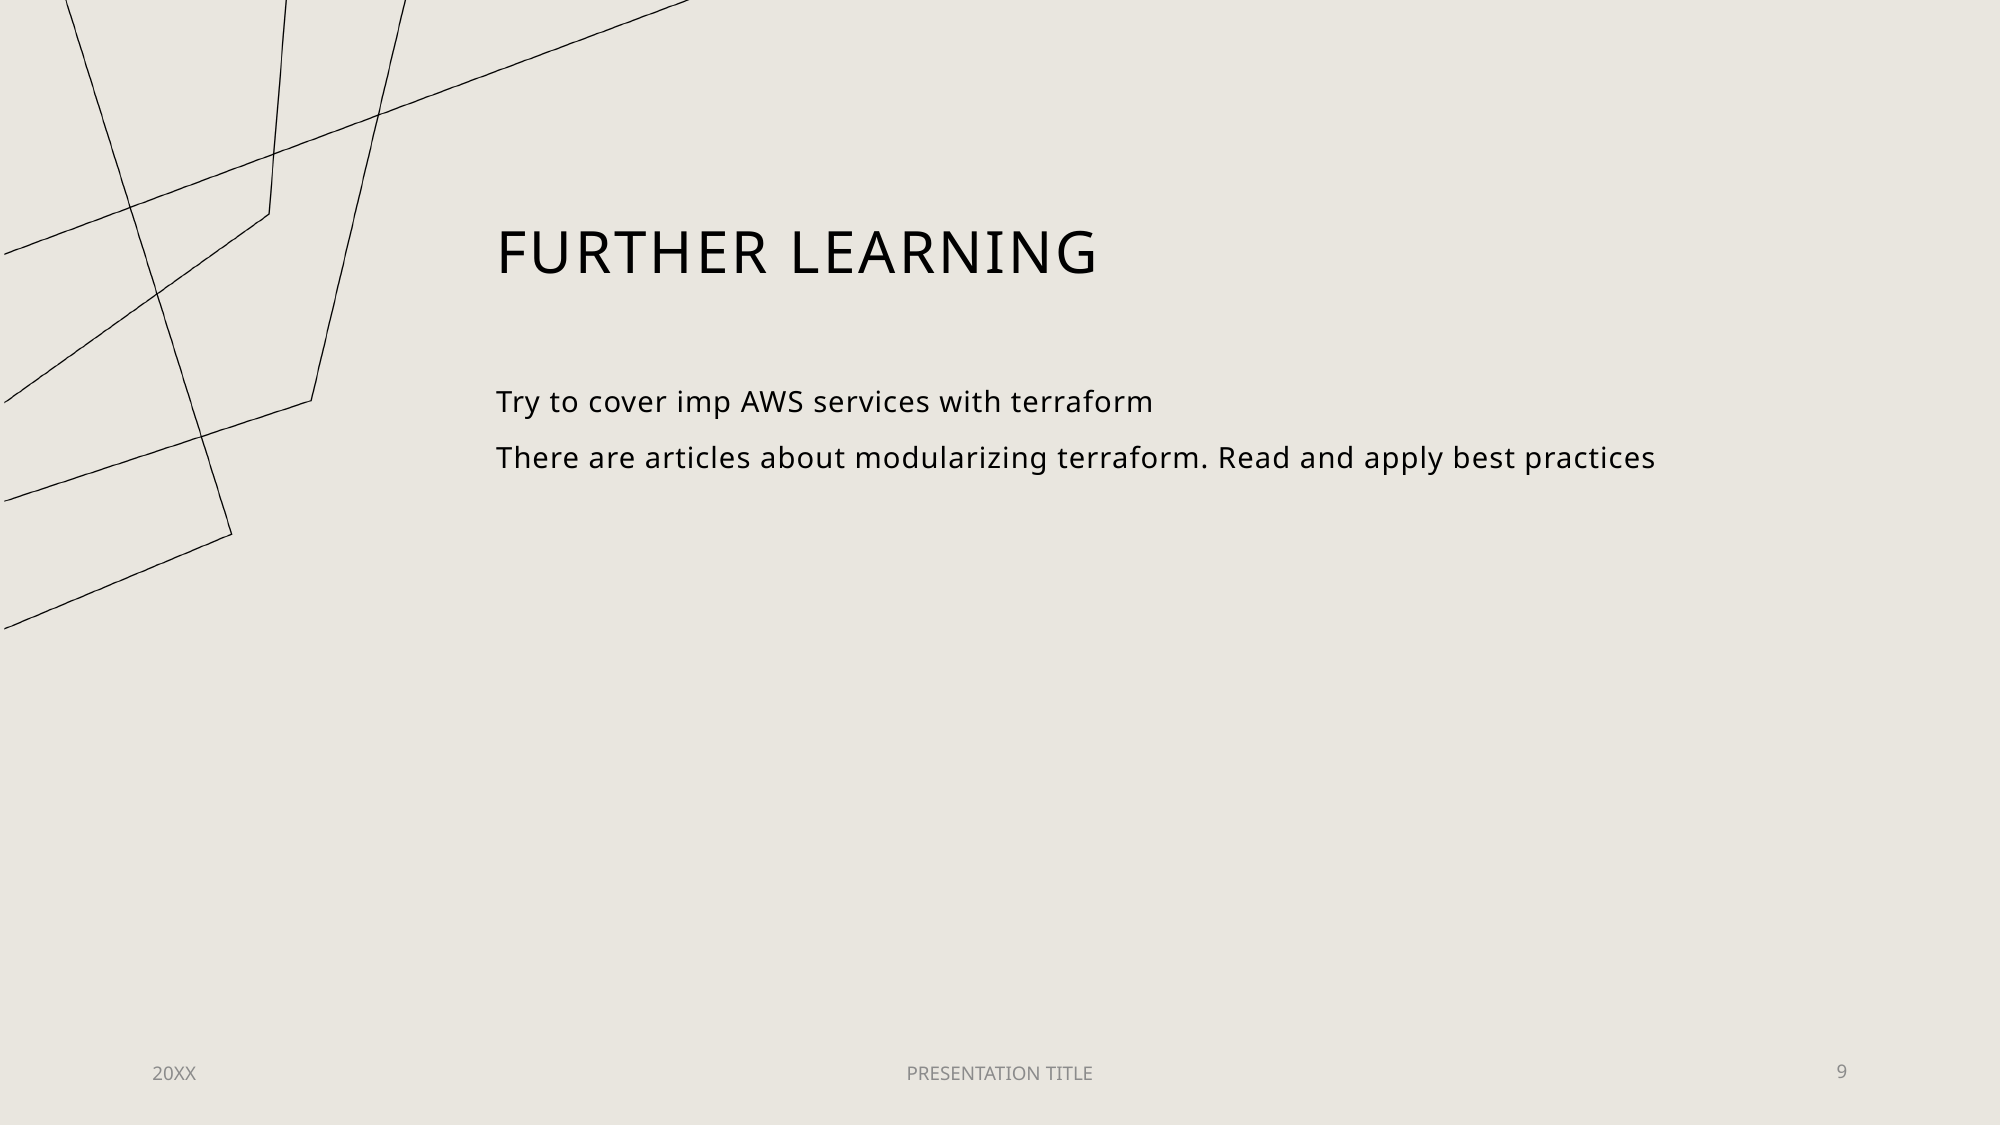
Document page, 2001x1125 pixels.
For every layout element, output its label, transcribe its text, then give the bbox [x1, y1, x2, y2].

list Try to cover imp AWS services with terraform There are articles about modularizing terraform. Read and apply best practices [481, 375, 1924, 704]
footer PRESENTATION TITLE [662, 1042, 1338, 1103]
picture [4, 0, 721, 642]
slide_number 20XX [137, 1042, 588, 1103]
title Further learning [481, 146, 1863, 364]
slide_number 9 [1412, 1042, 1863, 1103]
